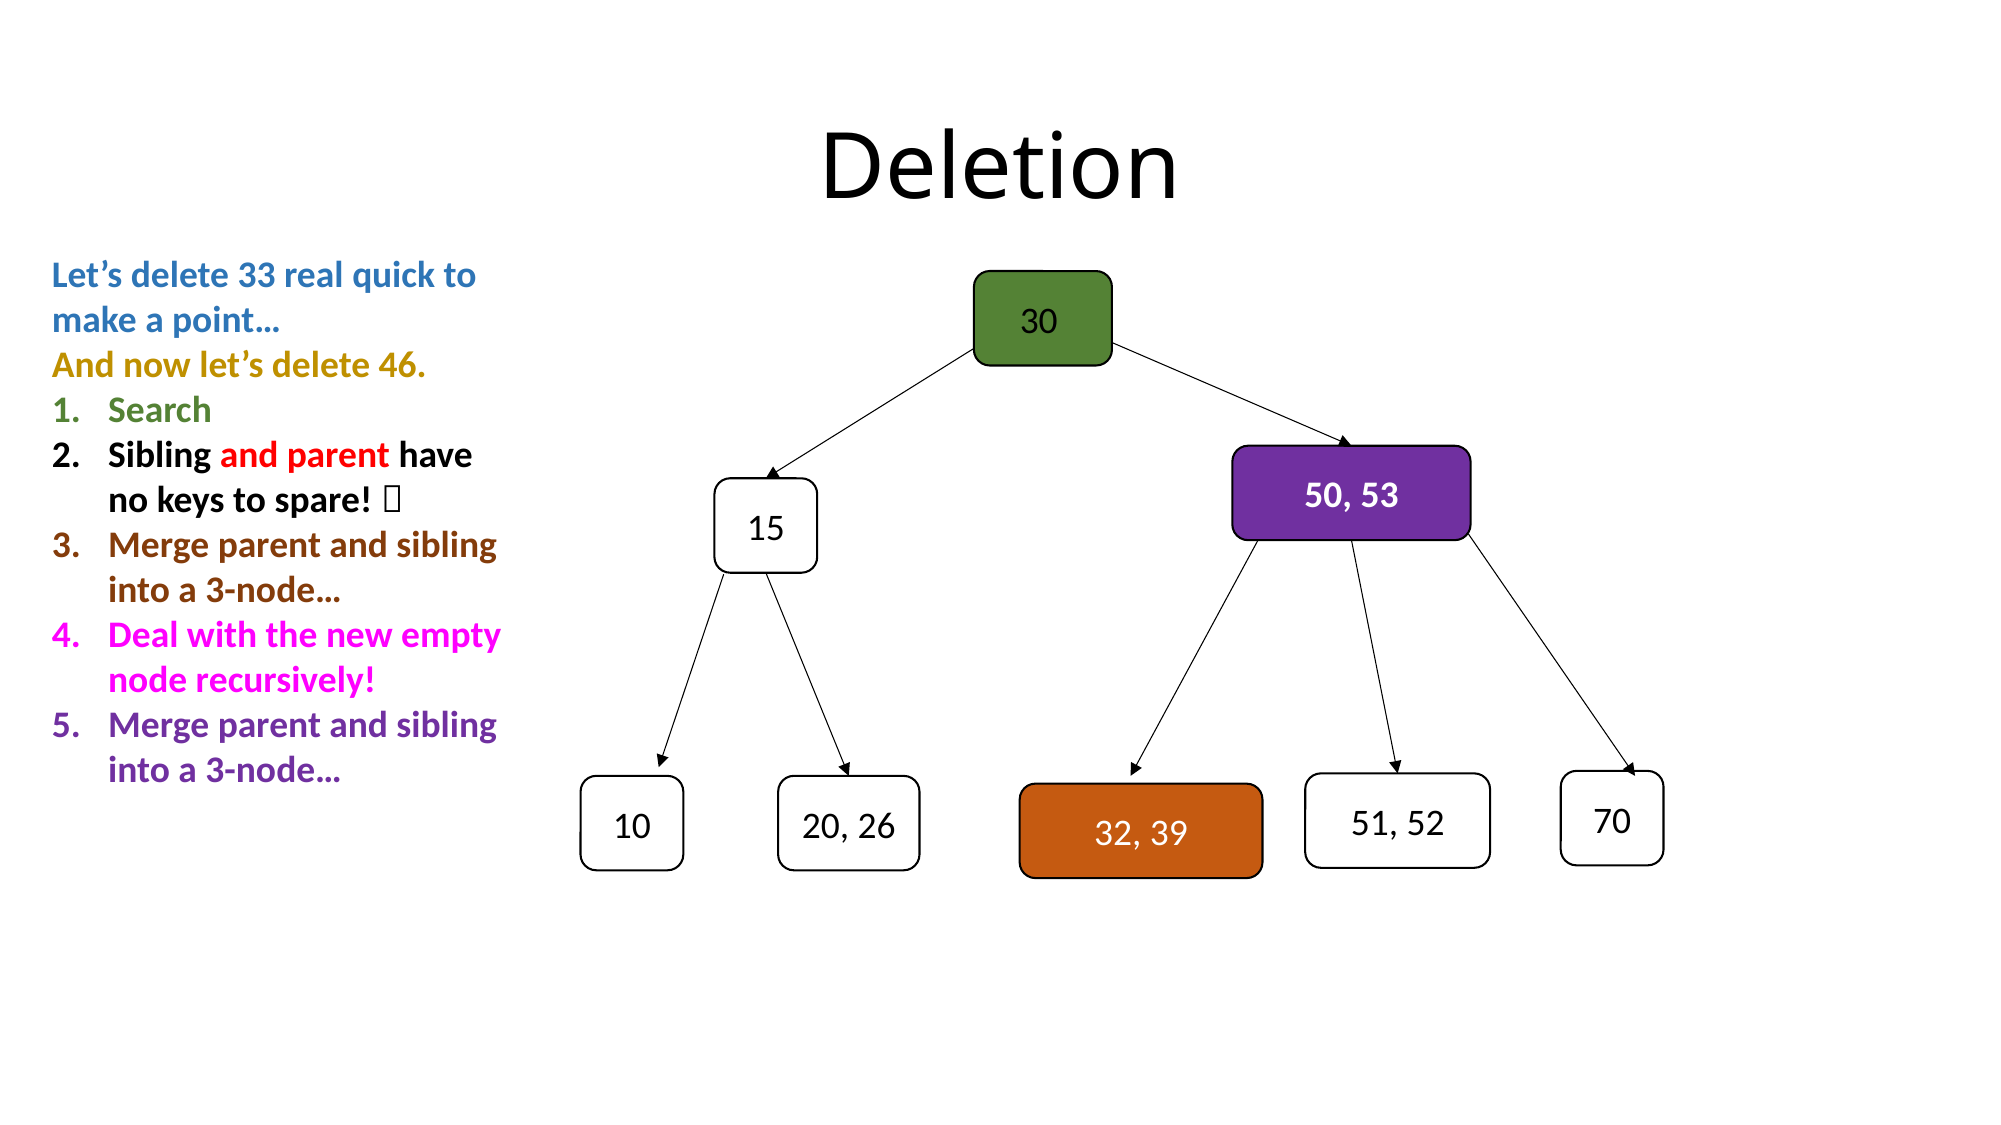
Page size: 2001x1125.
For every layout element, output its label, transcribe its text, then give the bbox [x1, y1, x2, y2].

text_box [658, 574, 724, 768]
text_box 30 [972, 269, 1113, 367]
text_box 70 [1559, 769, 1665, 867]
text_box 20, 26 [777, 774, 921, 872]
text_box 51, 52 [1304, 772, 1492, 869]
text_box 15 [713, 477, 819, 574]
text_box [1351, 540, 1398, 774]
text_box Let’s delete 33 real quick to make a point… And now let’s delete 46. Search Sibling and parent have no keys to spare!  Merge parent and sibling into a 3-node… Deal with the new empty node recursively! Merge parent and sibling into a 3-node… [37, 242, 520, 798]
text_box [1111, 342, 1352, 446]
text_box 50, 53 [1231, 444, 1472, 542]
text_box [765, 572, 849, 776]
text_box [1468, 533, 1636, 776]
title Deletion [137, 59, 1863, 278]
text_box 10 [579, 774, 685, 872]
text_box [765, 348, 974, 479]
text_box 32, 39 [1018, 782, 1264, 880]
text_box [1130, 540, 1258, 776]
